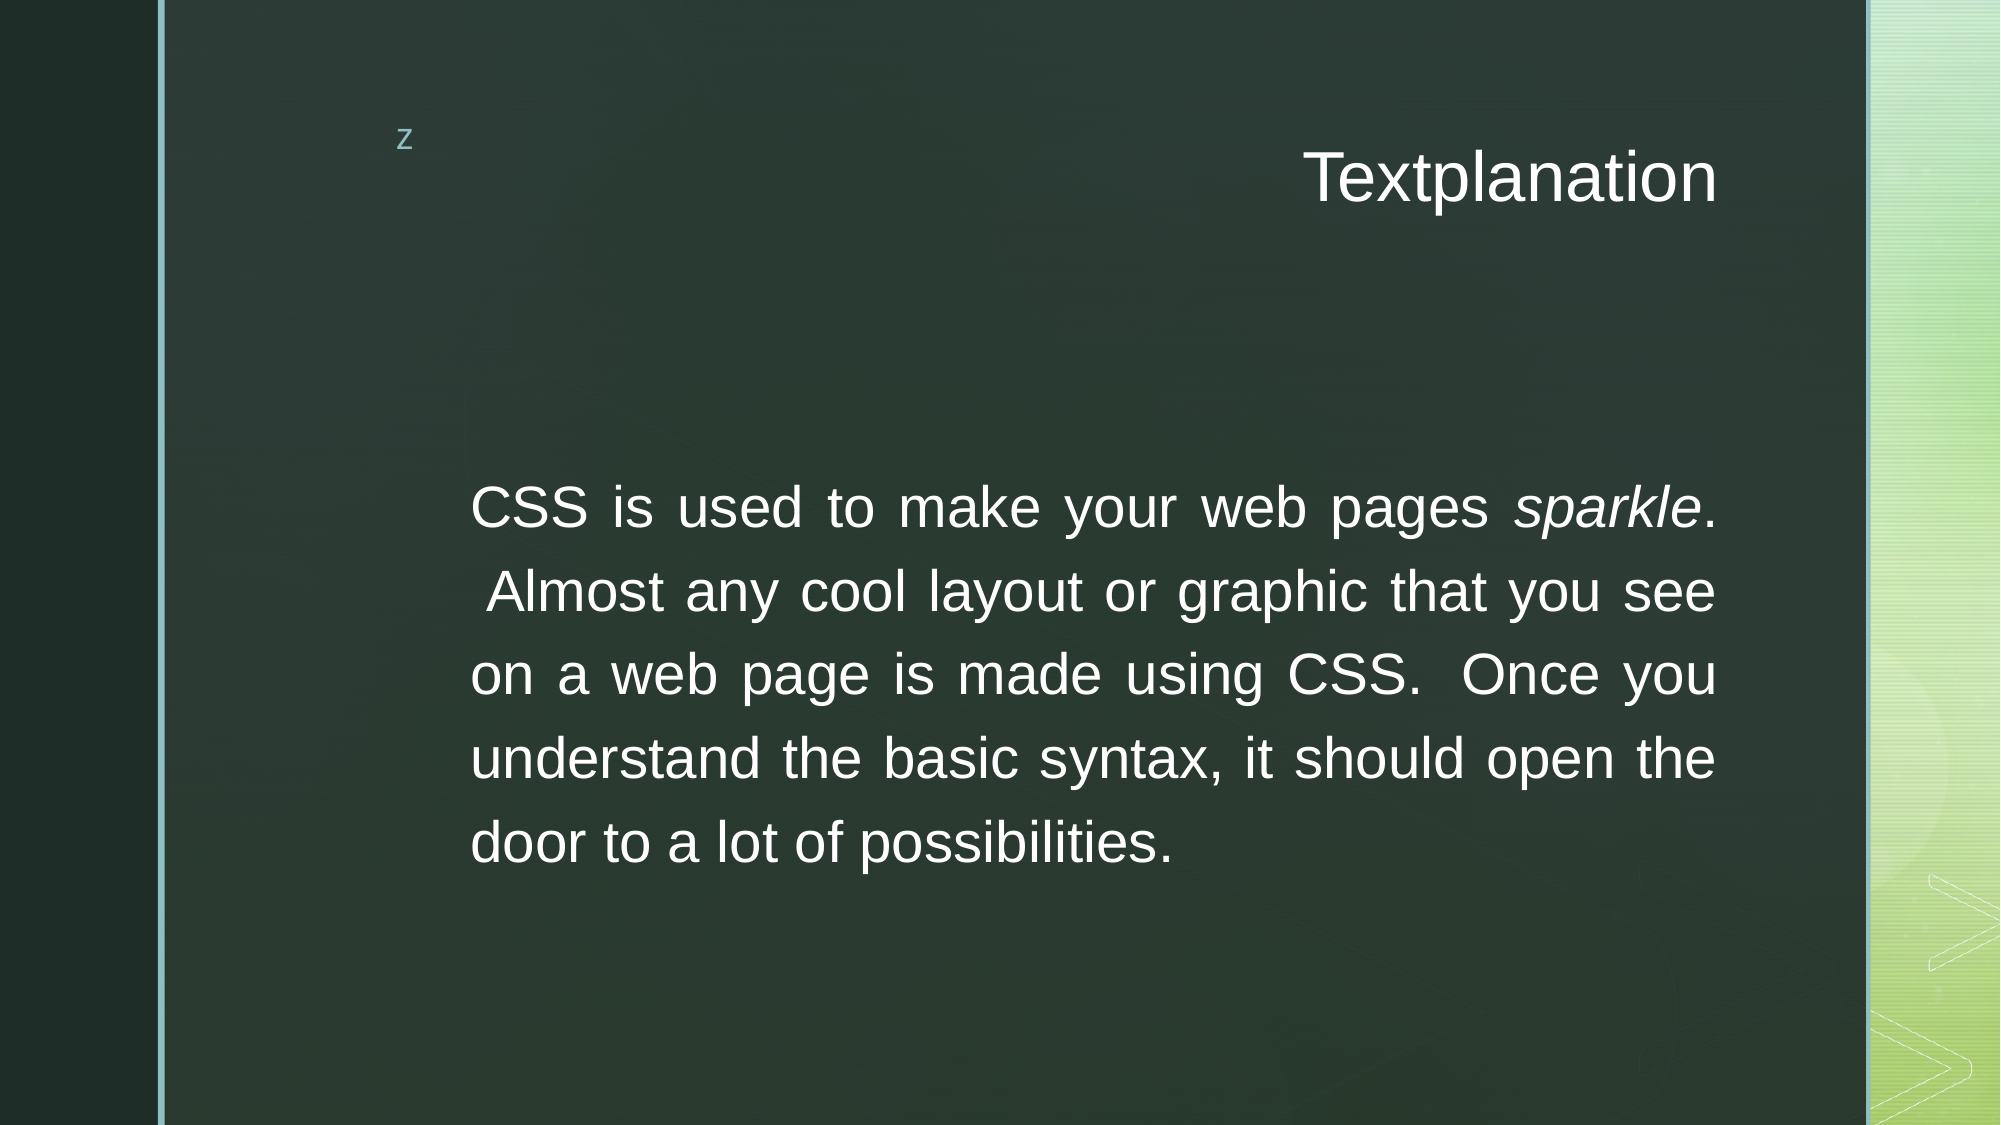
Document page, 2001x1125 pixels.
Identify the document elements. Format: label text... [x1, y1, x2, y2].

picture [1871, 0, 2001, 1125]
title Textplanation [428, 132, 1734, 310]
list CSS is used to make your web pages sparkle. Almost any cool layout or graphic that you see on a web page is made using CSS. Once you understand the basic syntax, it should open the door to a lot of possibilities. [454, 336, 1734, 993]
